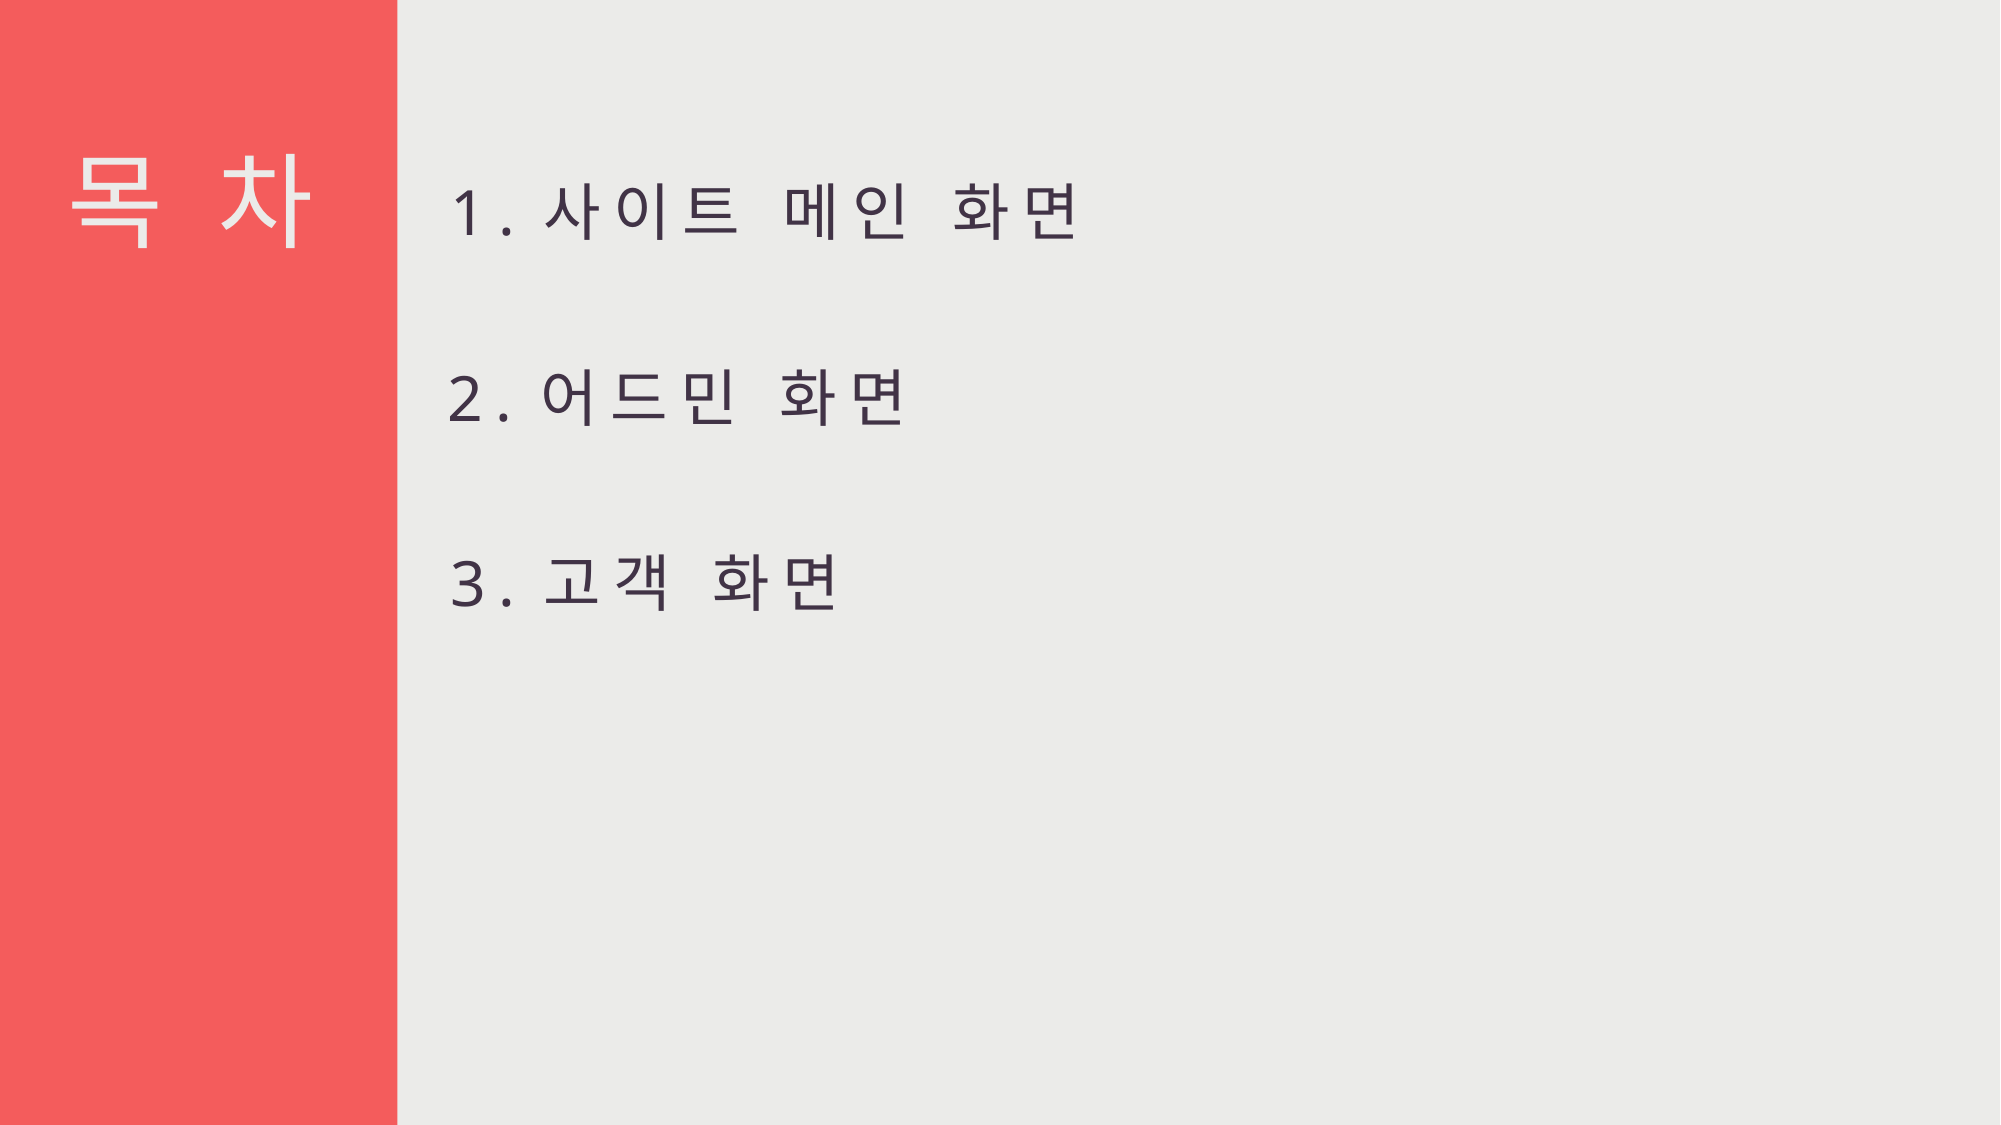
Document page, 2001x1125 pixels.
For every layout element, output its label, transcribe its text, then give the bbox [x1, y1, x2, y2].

text_box [0, 0, 399, 1125]
text_box [399, 0, 2000, 1125]
text_box 목 차 [52, 66, 345, 269]
text_box 1.사이트 메인 화면 [435, 128, 1225, 256]
text_box 2.어드민 화면 [432, 313, 1222, 441]
text_box 3.고객 화면 [435, 499, 1225, 627]
